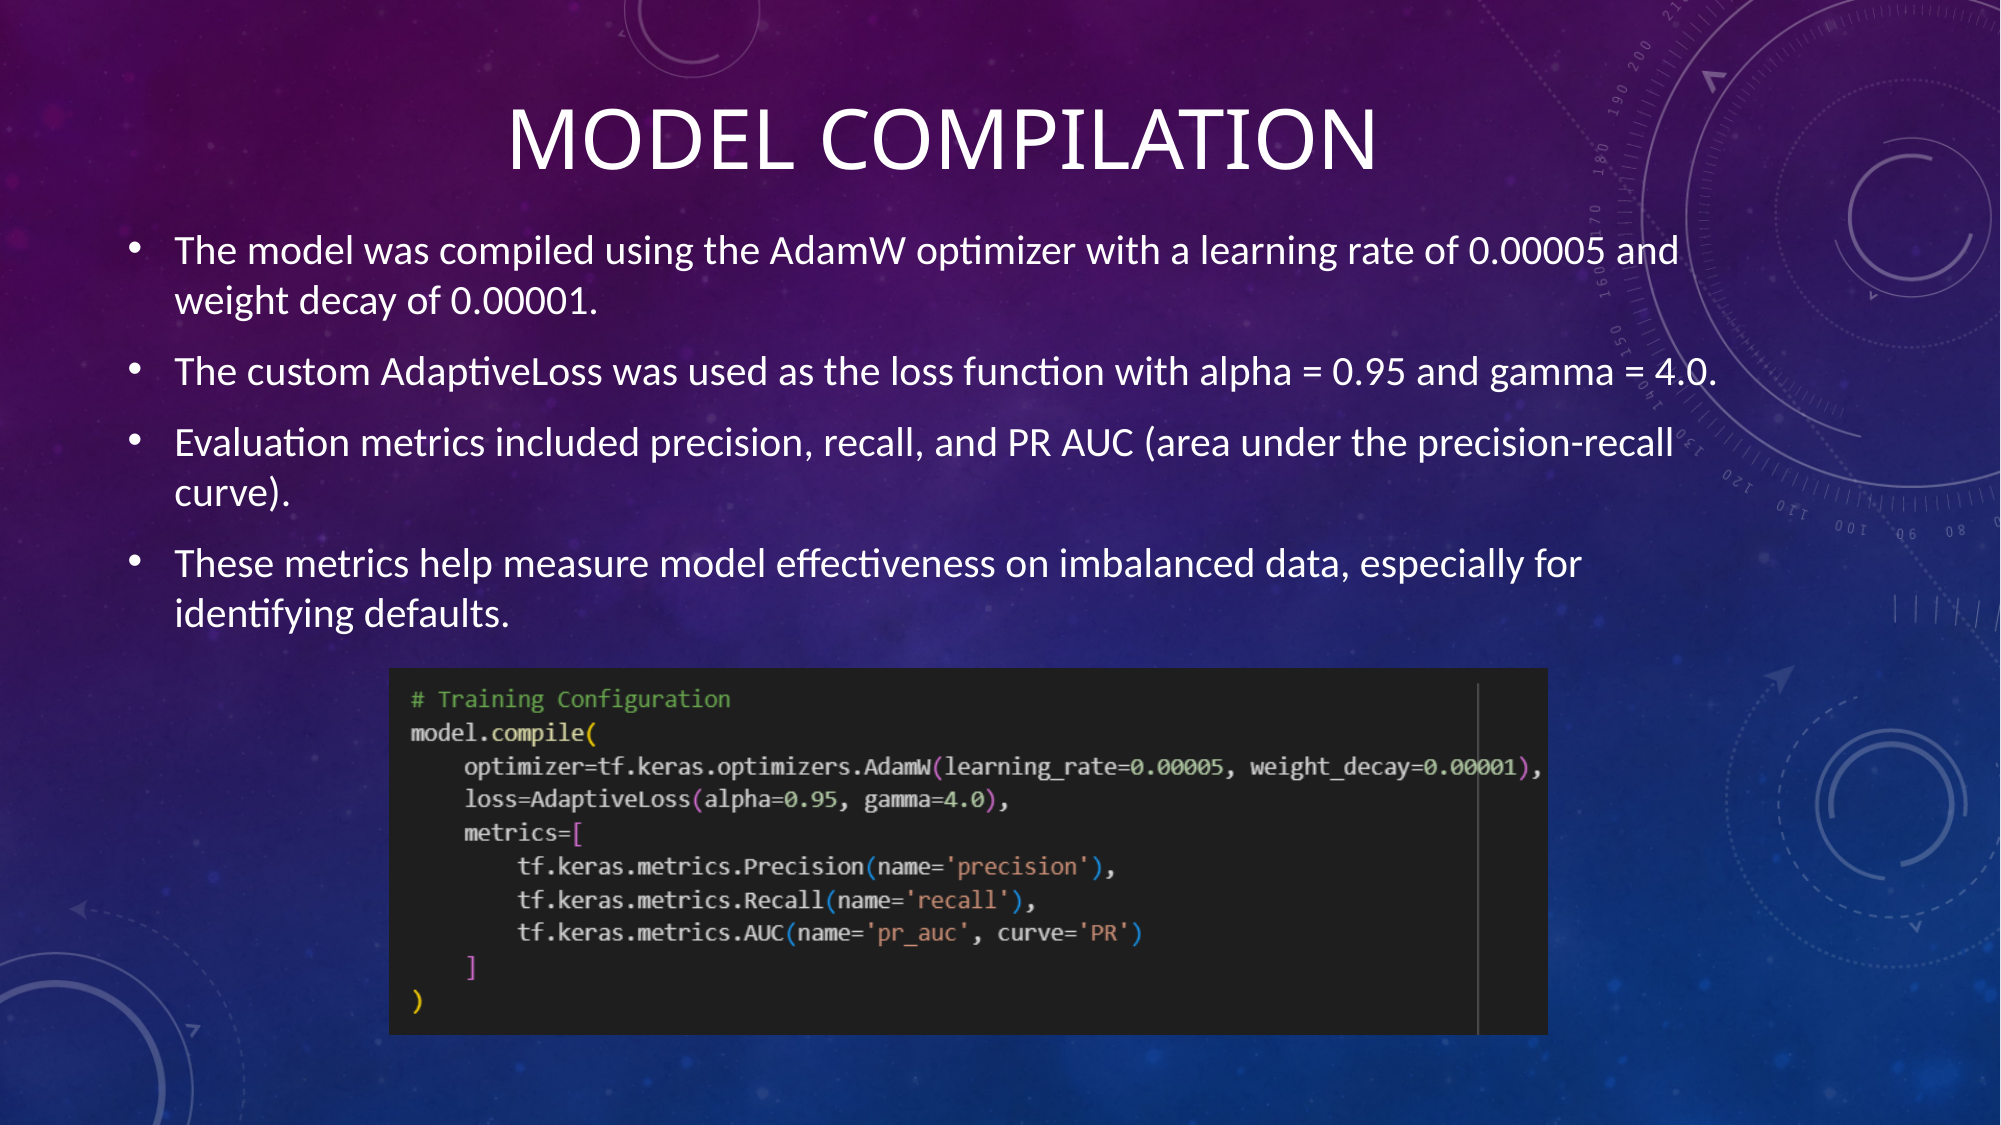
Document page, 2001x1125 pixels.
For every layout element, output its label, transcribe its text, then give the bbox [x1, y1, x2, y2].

list The model was compiled using the AdamW optimizer with a learning rate of 0.00005 and weight decay of 0.00001. The custom AdaptiveLoss was used as the loss function with alpha = 0.95 and gamma = 4.0. Evaluation metrics included precision, recall, and PR AUC (area under the precision-recall curve). These metrics help measure model effectiveness on imbalanced data, especially for identifying defaults. [112, 204, 1775, 655]
title Model Compilation [112, 49, 1775, 204]
picture [0, 0, 2001, 1125]
